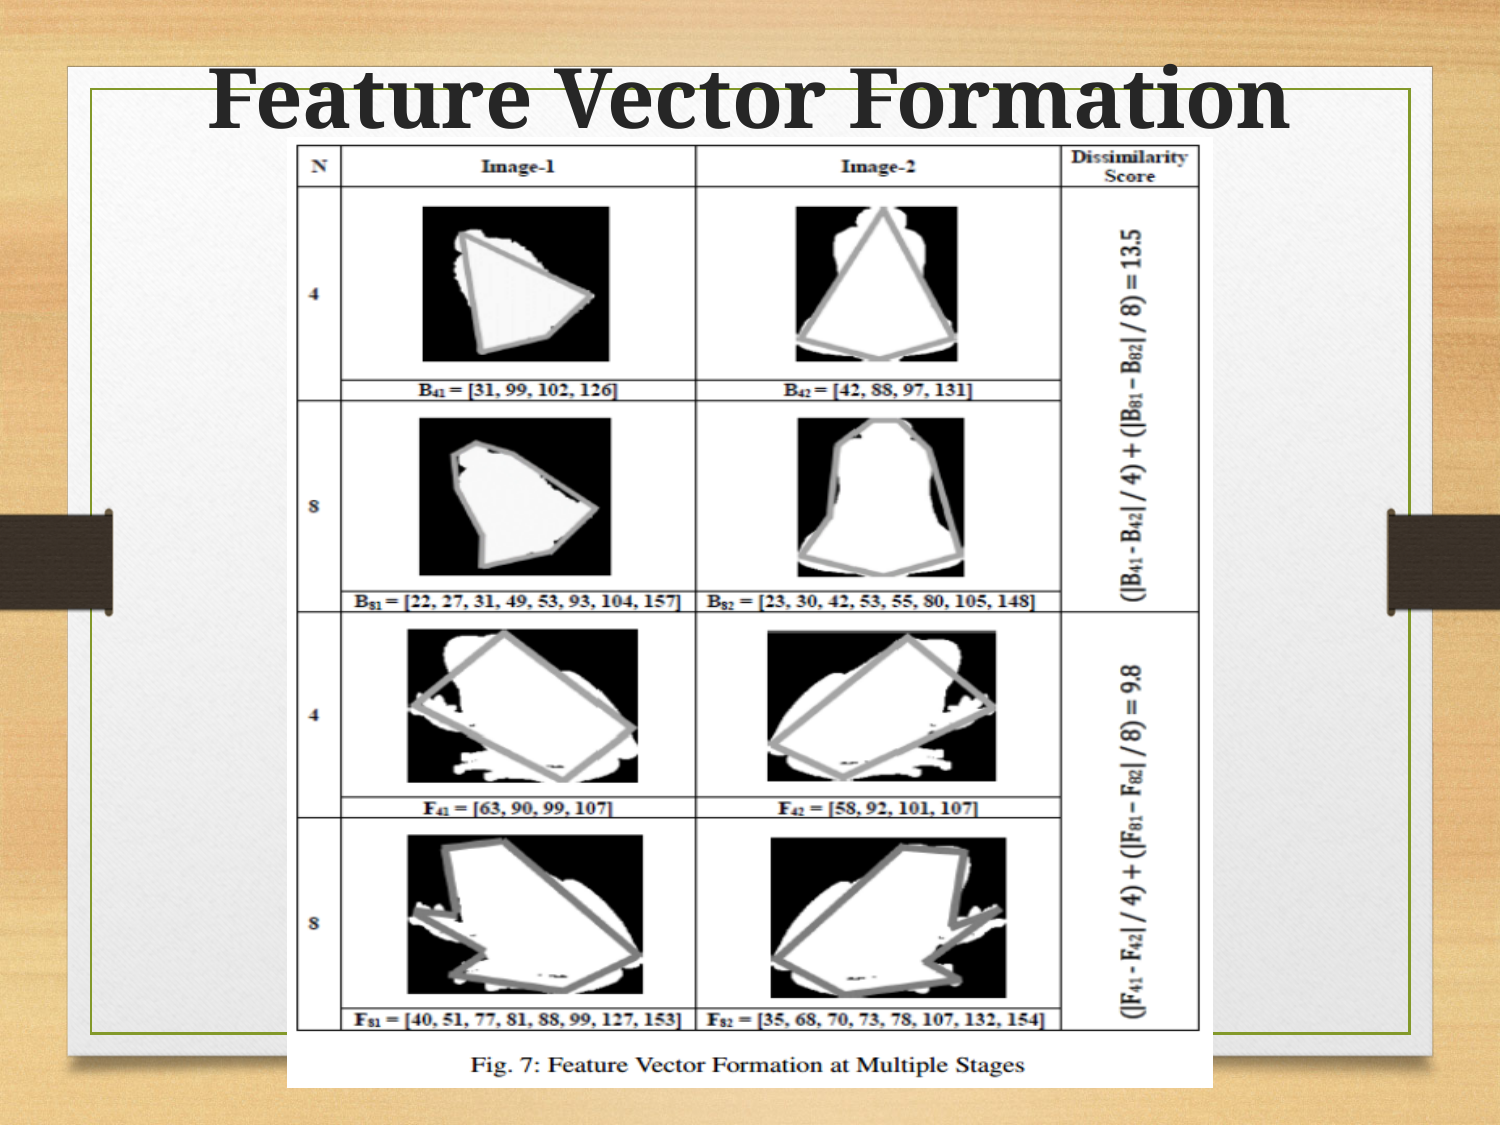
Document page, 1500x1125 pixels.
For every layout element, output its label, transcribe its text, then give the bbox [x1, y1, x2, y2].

text_box Feature Vector Formation [74, 37, 1425, 185]
picture [0, 0, 1500, 1125]
